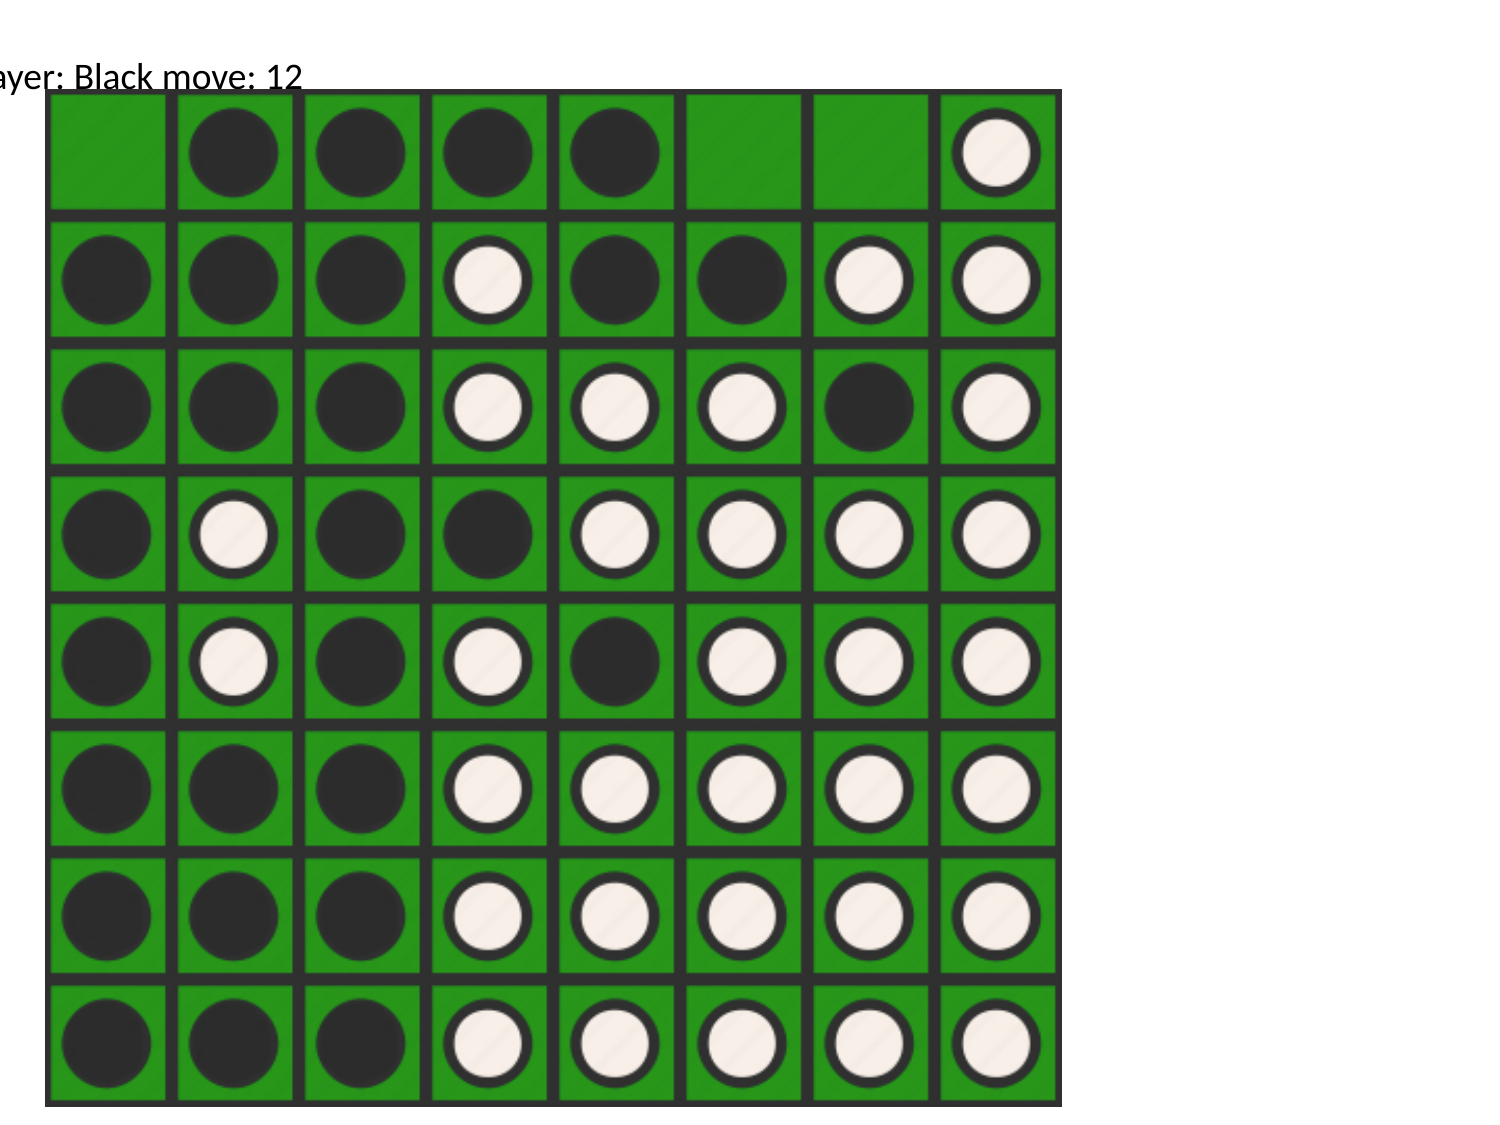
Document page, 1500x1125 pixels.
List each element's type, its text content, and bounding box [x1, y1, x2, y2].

picture [44, 89, 1062, 1107]
text_box turn: 57 player: Black move: 12 [0, 44, 319, 105]
